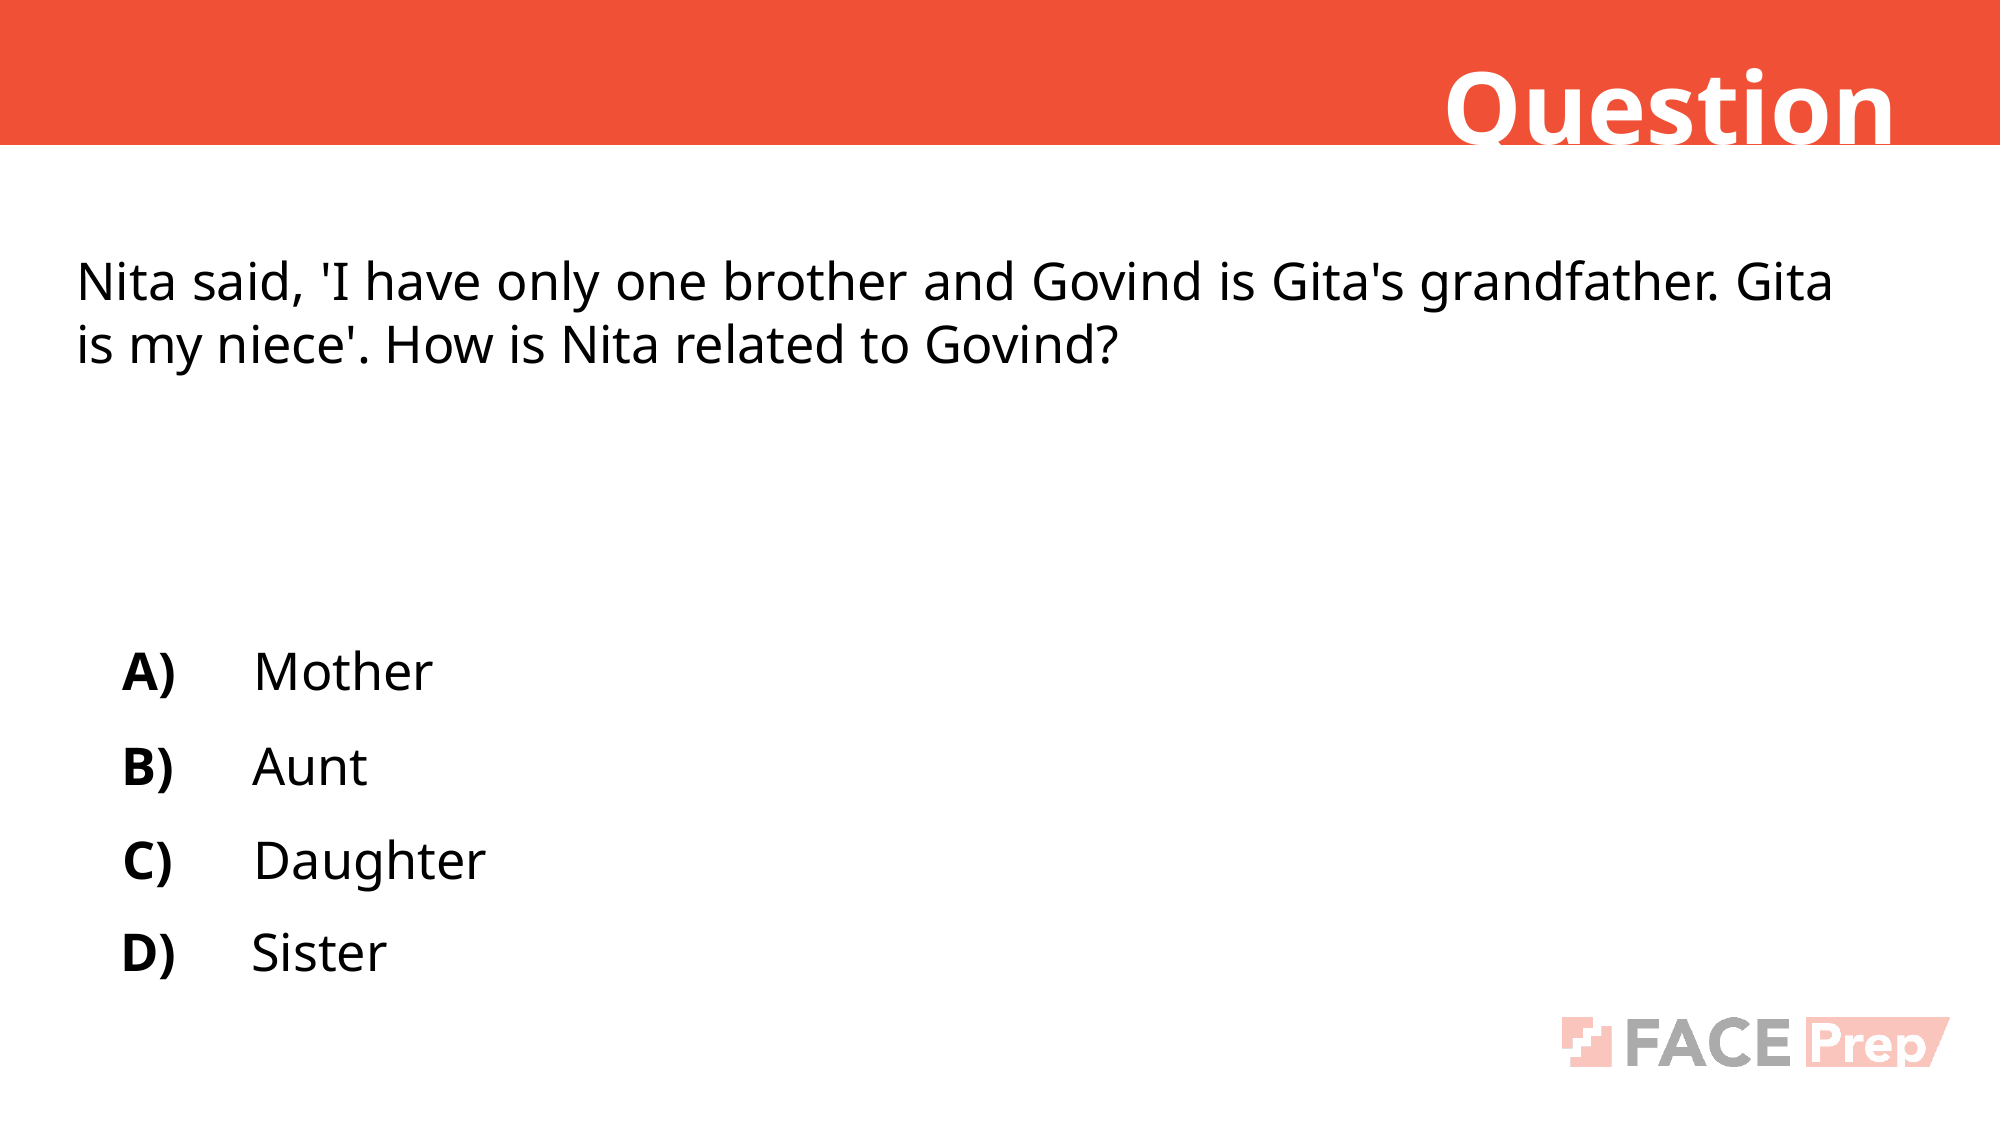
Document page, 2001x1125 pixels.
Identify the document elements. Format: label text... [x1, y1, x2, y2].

picture [1562, 1017, 1950, 1067]
text_box Nita said, 'I have only one brother and Govind is Gita's grandfather. Gita is my niece'. How is Nita related to Govind? [61, 241, 1851, 381]
text_box Daughter [238, 788, 1896, 898]
text_box A) [107, 600, 223, 709]
text_box B) [106, 694, 221, 803]
text_box Sister [236, 881, 1893, 990]
text_box D) [105, 881, 220, 990]
text_box Question [638, 37, 1914, 173]
text_box [0, 0, 2000, 146]
text_box Aunt [237, 694, 1894, 803]
text_box Mother [238, 600, 1896, 709]
text_box C) [107, 788, 223, 898]
